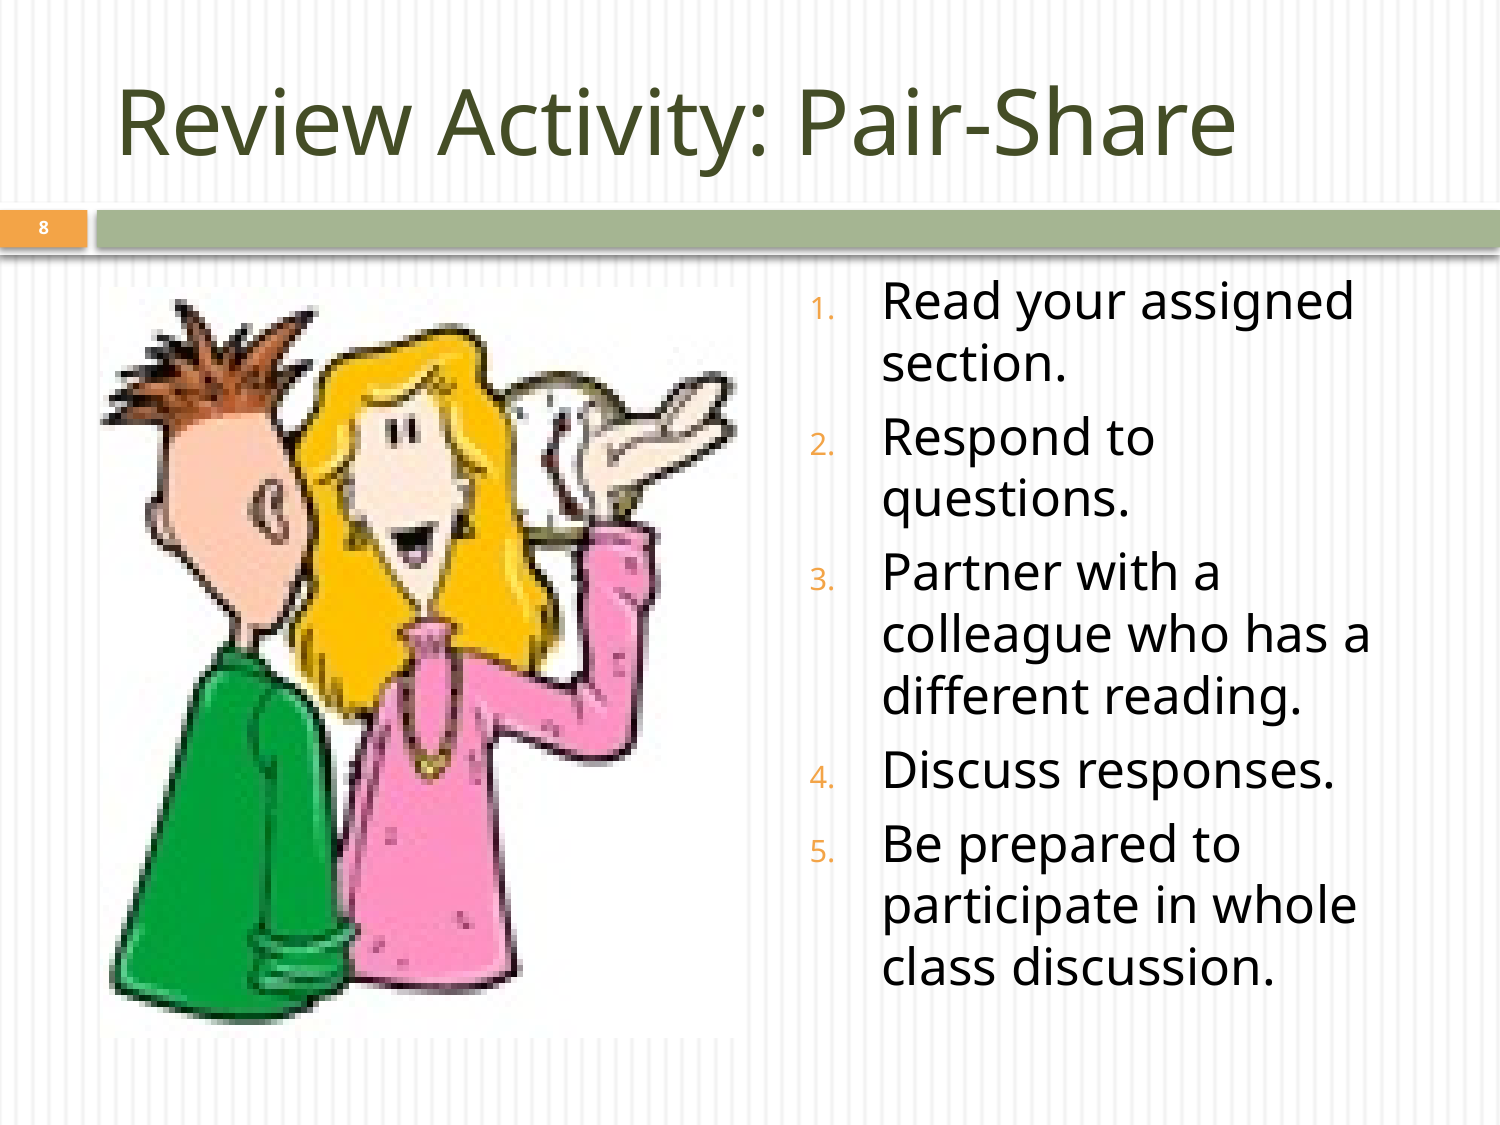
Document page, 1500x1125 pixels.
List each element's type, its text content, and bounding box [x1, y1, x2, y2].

title Review Activity: Pair-Share [99, 37, 1438, 200]
slide_number 8 [0, 208, 88, 249]
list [99, 287, 738, 1038]
list Read your assigned section. Respond to questions. Partner with a colleague who has a different reading. Discuss responses. Be prepared to participate in whole class discussion. [794, 260, 1433, 1011]
